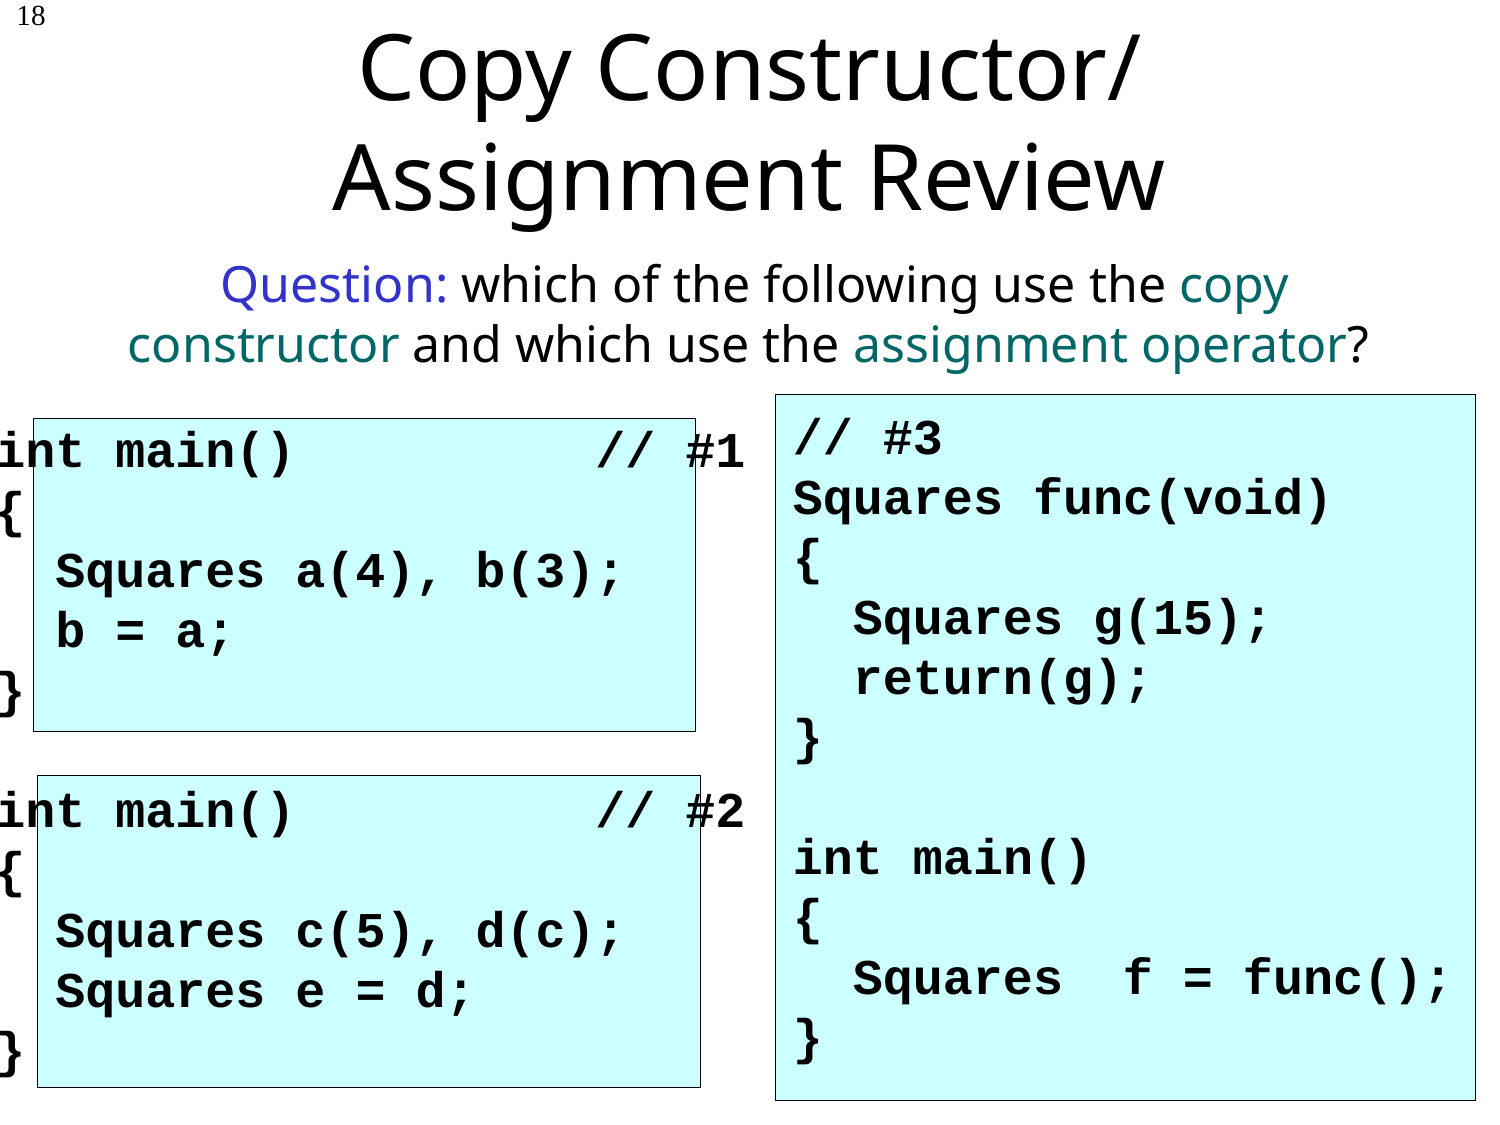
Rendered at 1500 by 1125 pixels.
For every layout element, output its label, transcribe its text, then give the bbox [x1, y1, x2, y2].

text_box [774, 393, 778, 1100]
text_box [1468, 393, 1475, 1100]
text_box int main() // #1 { Squares a(4), b(3); b = a; } int main() // #2 { Squares c(5), d(c); Squares e = d; } [0, 409, 761, 1125]
text_box // #3 Squares func(void) { Squares g(15); return(g); } int main() { Squares f = func(); } [778, 337, 1468, 1125]
title Copy Constructor/ Assignment Review [112, 24, 1388, 213]
text_box Question: which of the following use the copy constructor and which use the assignment operator? [97, 245, 1413, 380]
slide_number 18 [0, 0, 61, 65]
